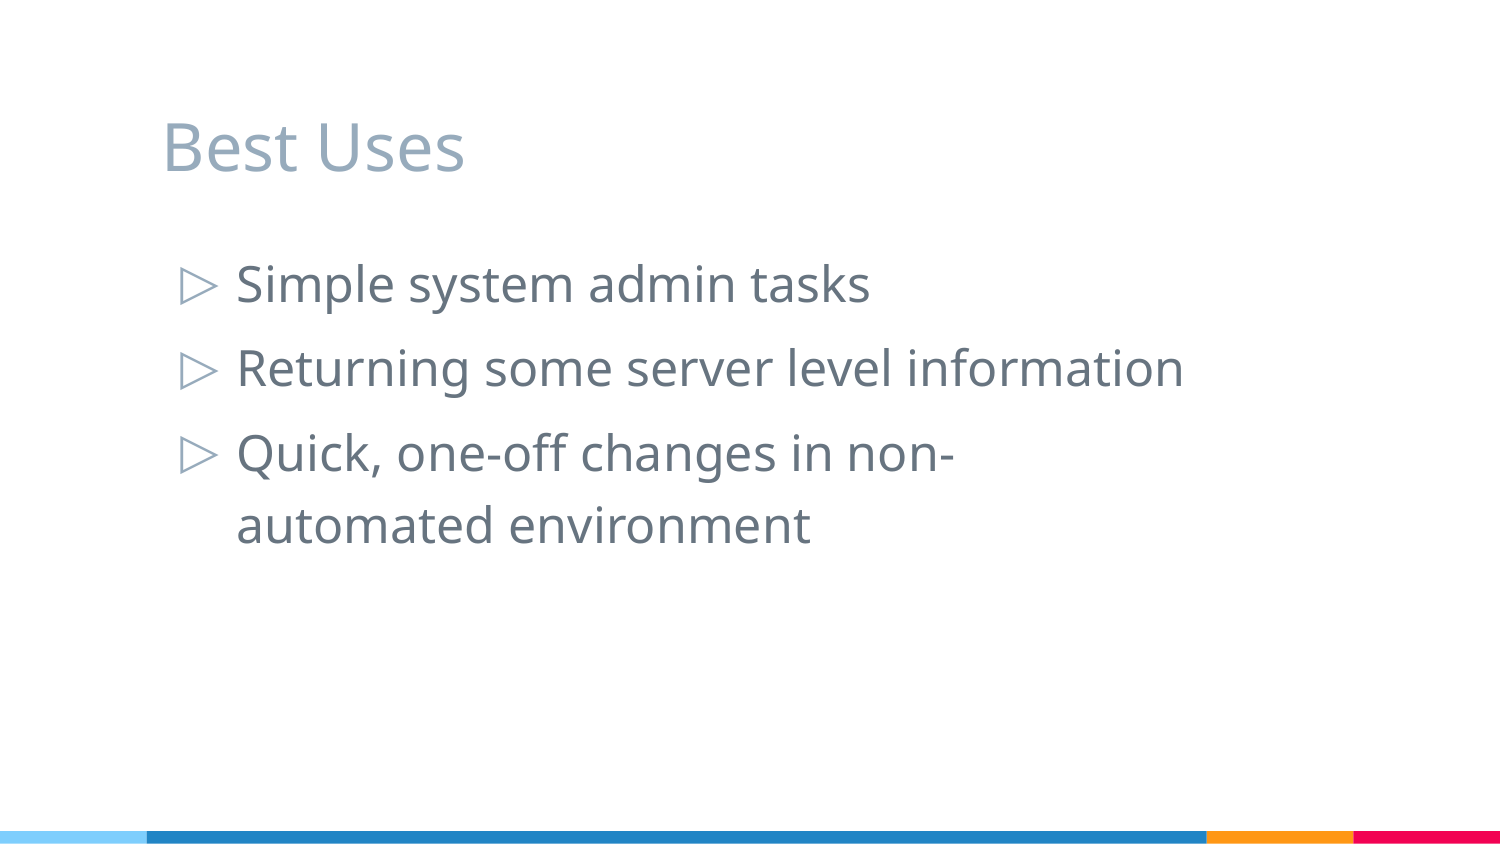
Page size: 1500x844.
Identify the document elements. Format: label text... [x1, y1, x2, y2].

title Best Uses [146, 58, 1208, 200]
list Simple system admin tasks Returning some server level information Quick, one-off changes in non-automated environment [146, 224, 1208, 809]
